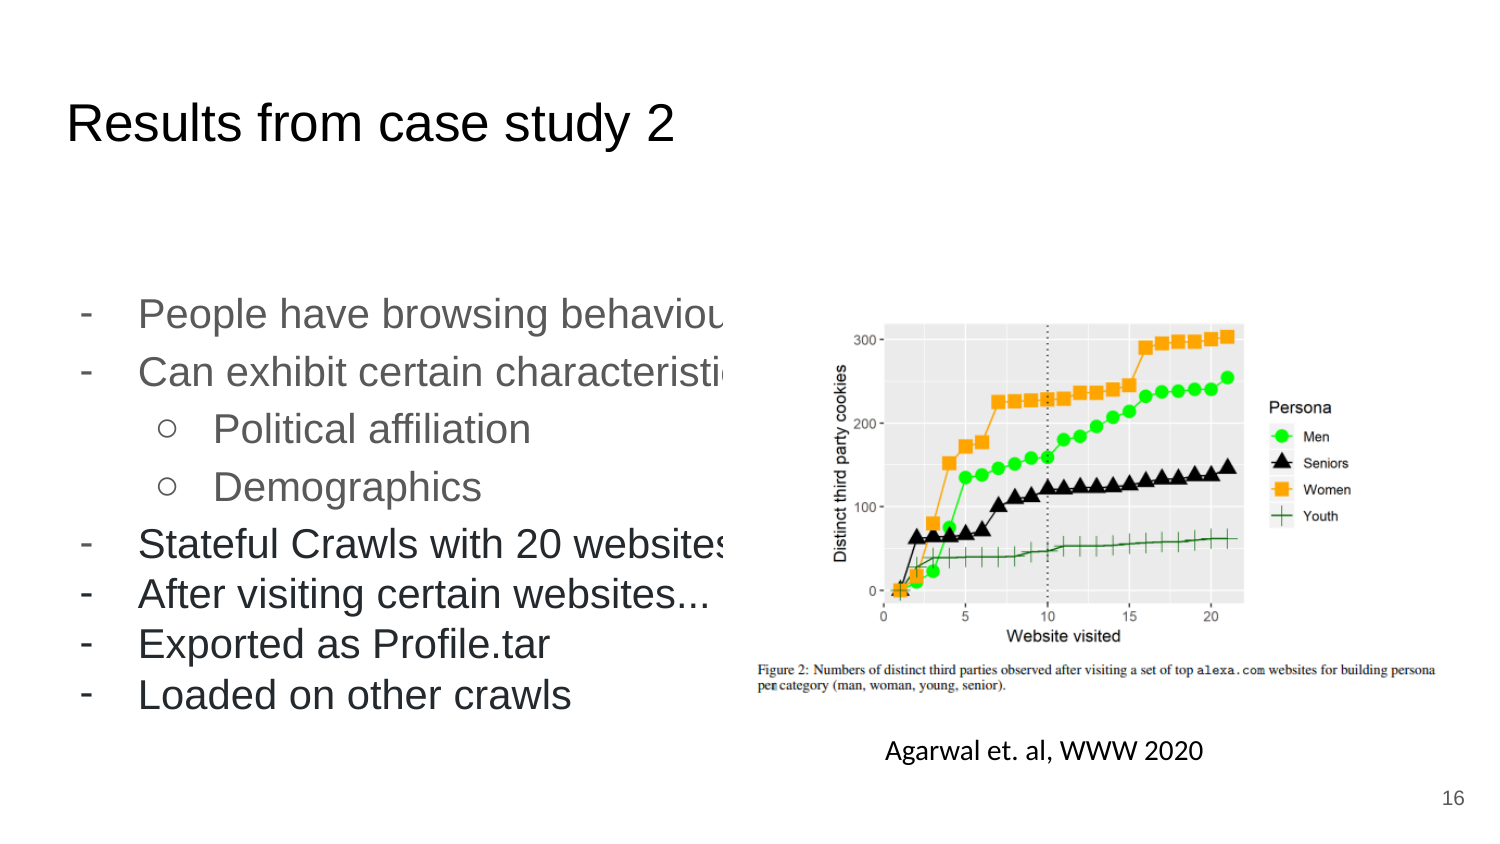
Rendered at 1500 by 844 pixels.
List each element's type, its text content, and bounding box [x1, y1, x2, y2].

slide_number ‹#› [1389, 764, 1480, 830]
list People have browsing behaviour. Can exhibit certain characteristics: Political affiliation Demographics Stateful Crawls with 20 websites After visiting certain websites... Exported as Profile.tar Loaded on other crawls [47, 264, 811, 771]
title Results from case study 2 [51, 72, 1449, 167]
text_box Agarwal et. al, WWW 2020 [870, 716, 1379, 782]
picture [722, 305, 1469, 707]
